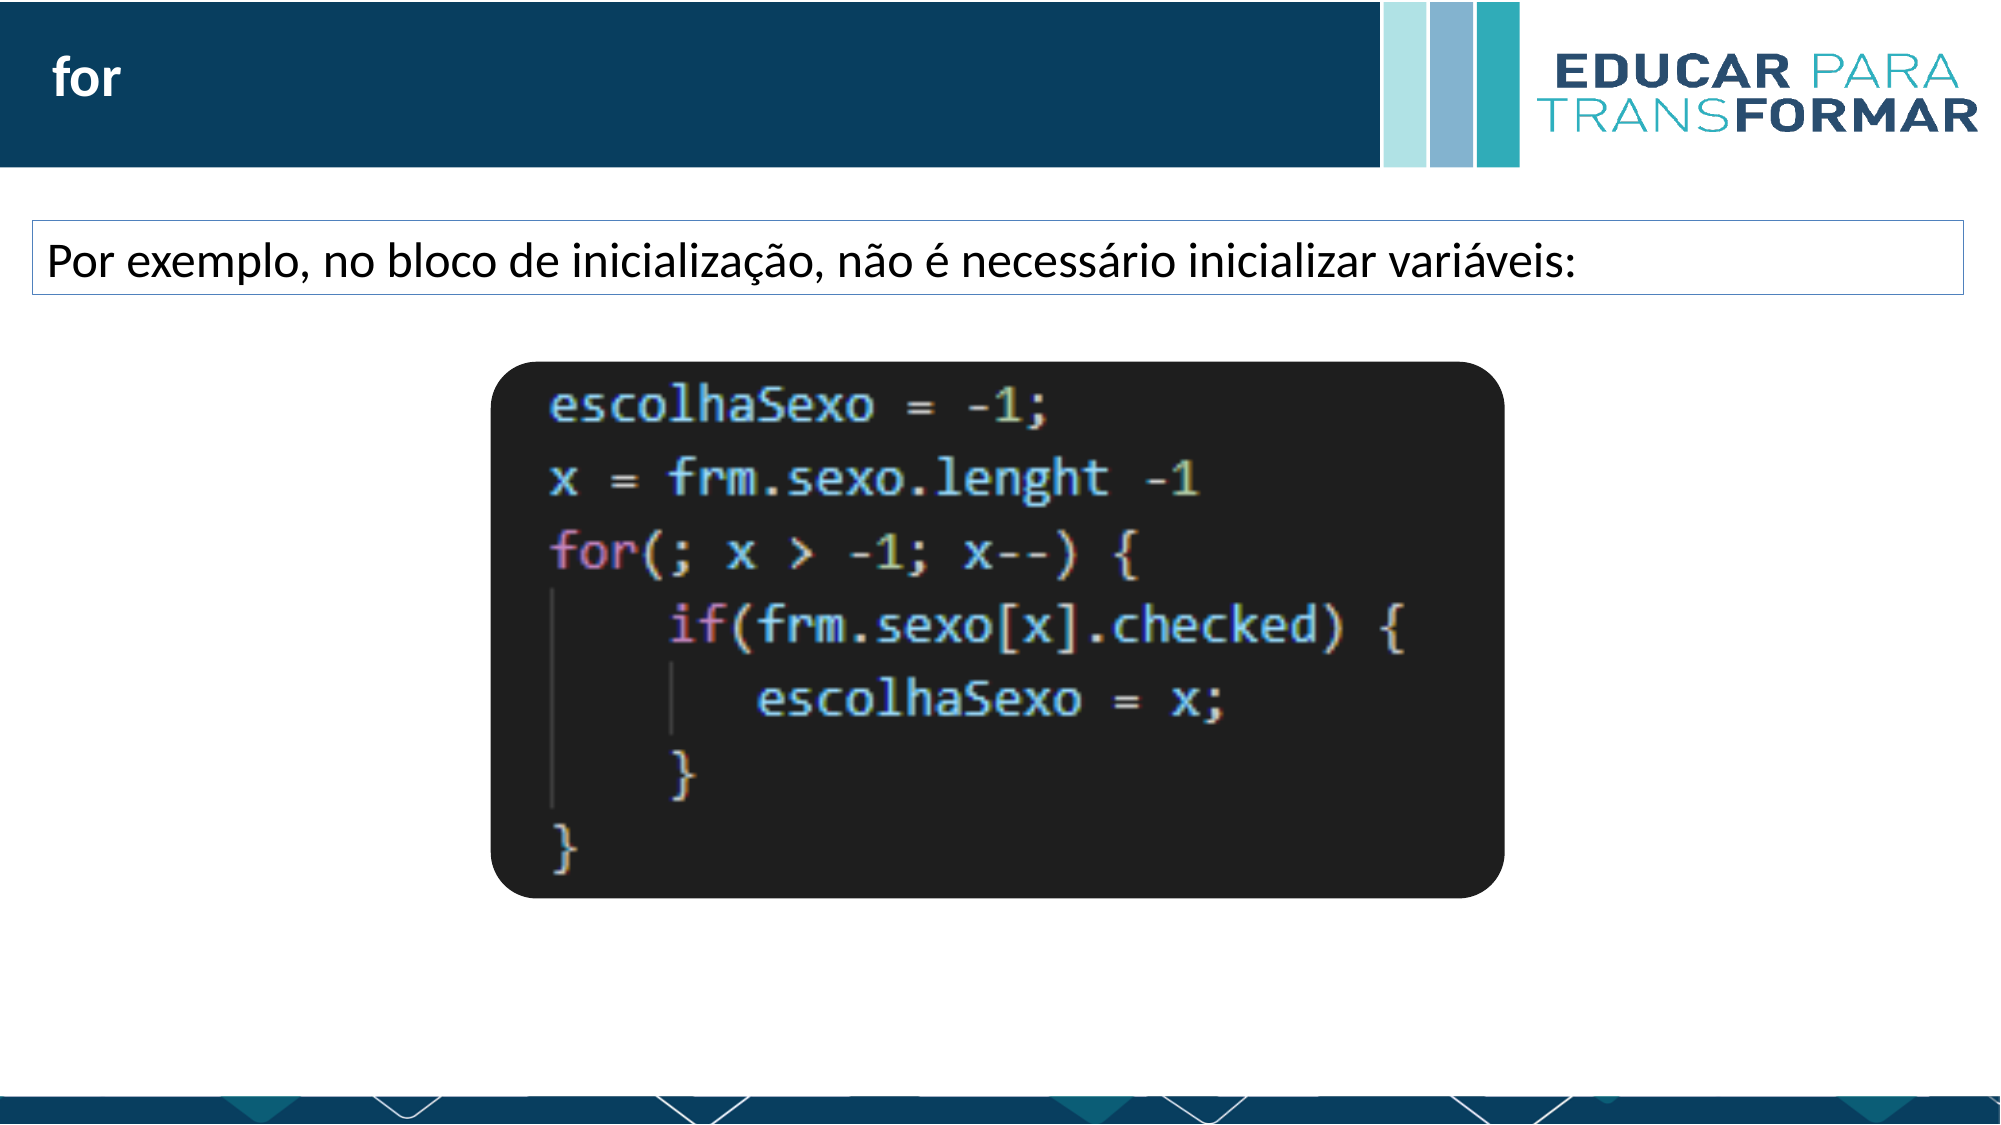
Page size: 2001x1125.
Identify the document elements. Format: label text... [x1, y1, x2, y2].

picture [490, 361, 1505, 899]
text_box Por exemplo, no bloco de inicialização, não é necessário inicializar variáveis: [30, 218, 1965, 297]
picture [0, 1096, 2000, 1124]
text_box for [37, 30, 1166, 116]
picture [1537, 53, 1978, 132]
